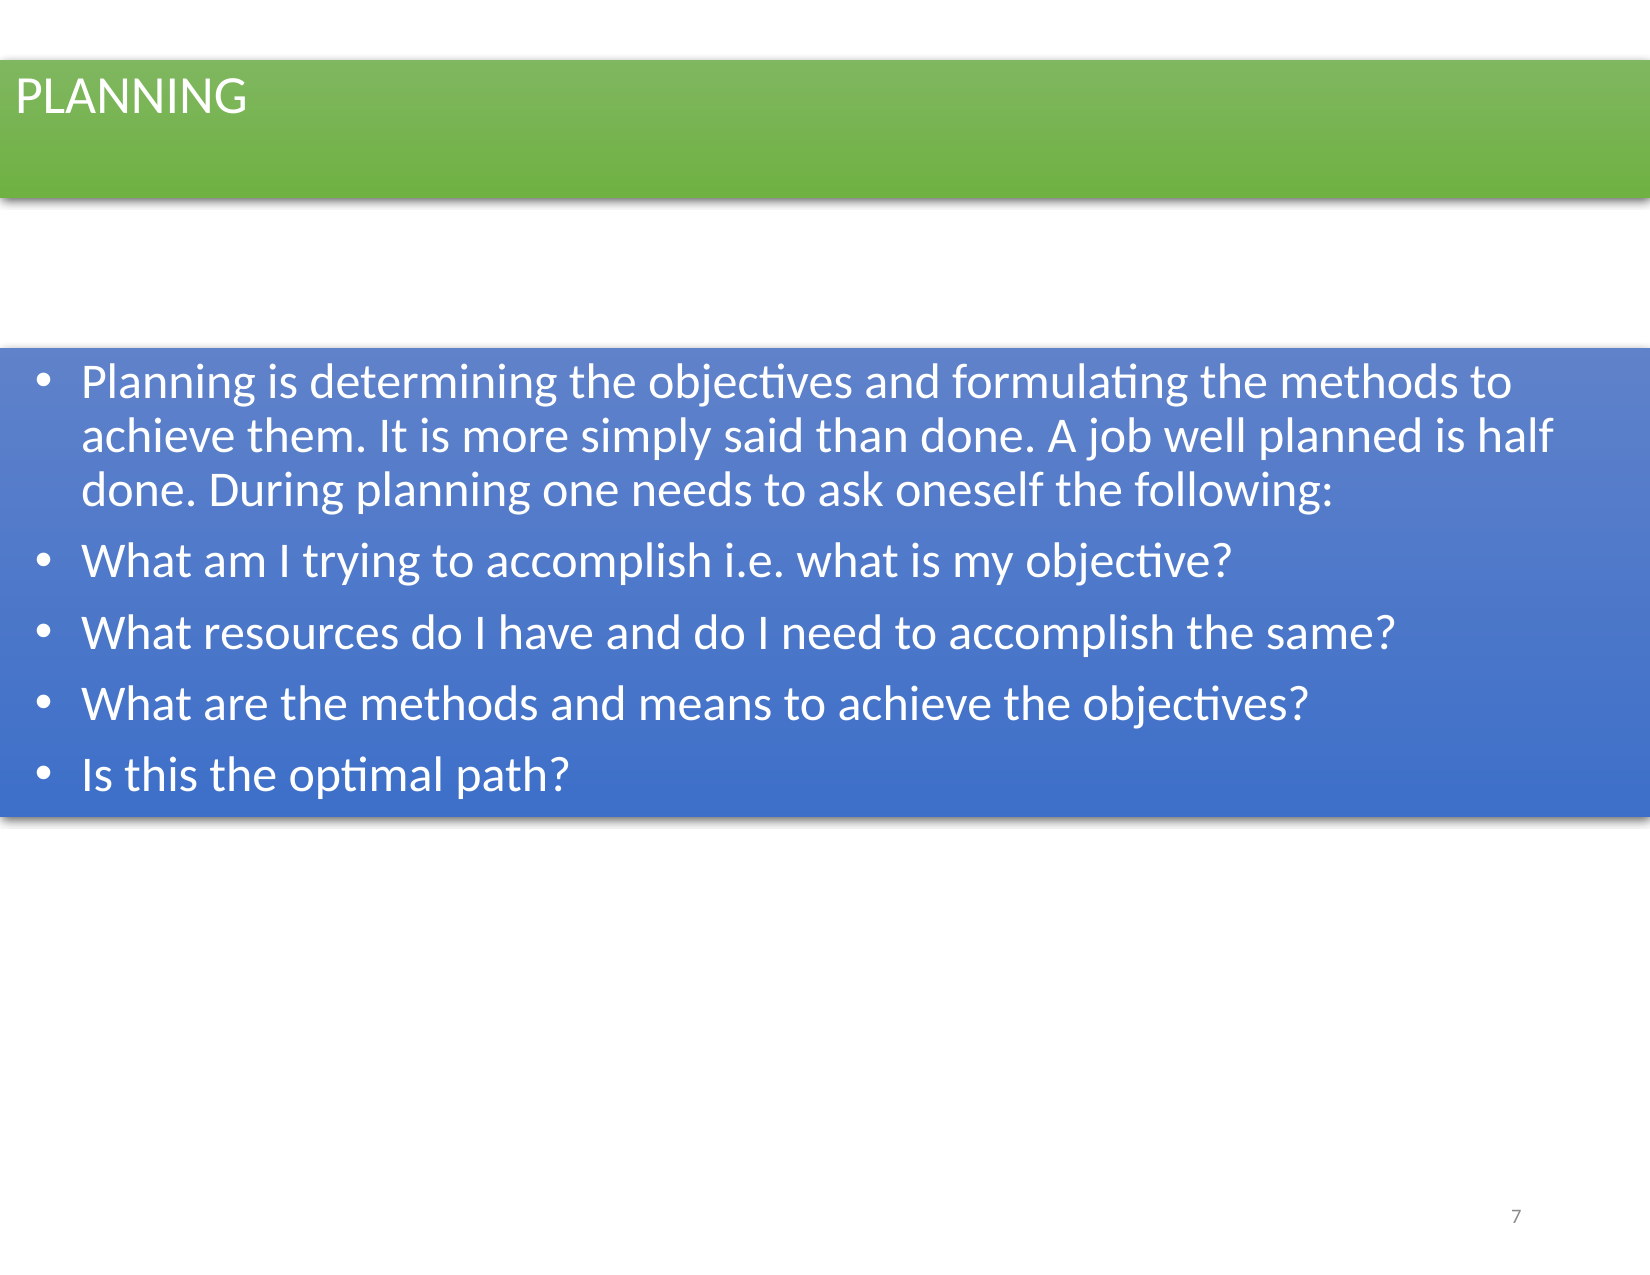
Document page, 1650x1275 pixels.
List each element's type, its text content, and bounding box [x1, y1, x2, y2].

title PLANNING [0, 59, 1650, 198]
list Planning is determining the objectives and formulating the methods to achieve them. It is more simply said than done. A job well planned is half done. During planning one needs to ask oneself the following: What am I trying to accomplish i.e. what is my objective? What resources do I have and do I need to accomplish the same? What are the methods and means to achieve the objectives? Is this the optimal path? [0, 348, 1650, 817]
slide_number 7 [1165, 1181, 1537, 1250]
